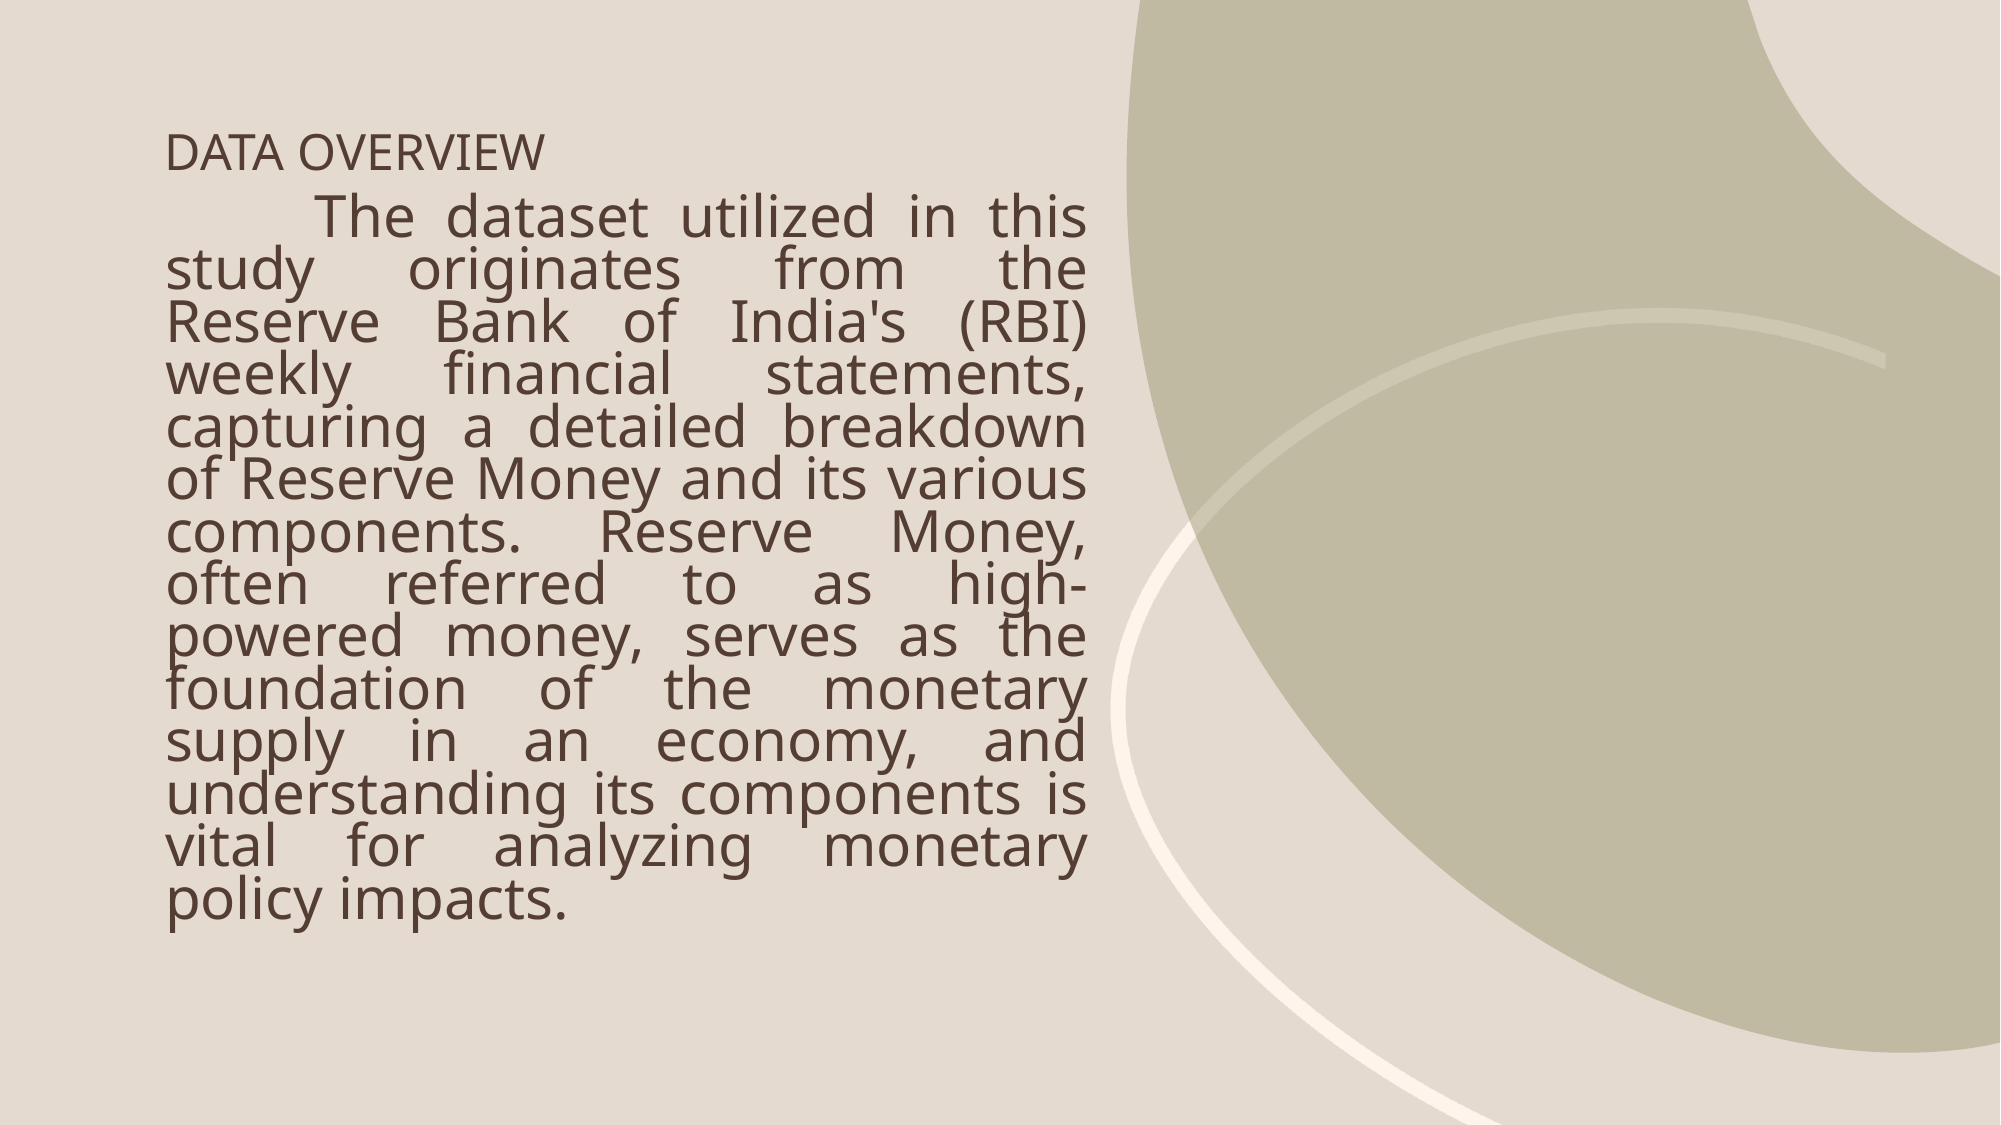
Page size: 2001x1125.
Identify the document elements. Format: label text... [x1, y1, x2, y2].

picture [1110, 307, 1886, 1125]
text_box DATA OVERVIEW [149, 112, 883, 188]
title The dataset utilized in this study originates from the Reserve Bank of India's (RBI) weekly financial statements, capturing a detailed breakdown of Reserve Money and its various components. Reserve Money, often referred to as high-powered money, serves as the foundation of the monetary supply in an economy, and understanding its components is vital for analyzing monetary policy impacts. [150, 150, 1104, 975]
